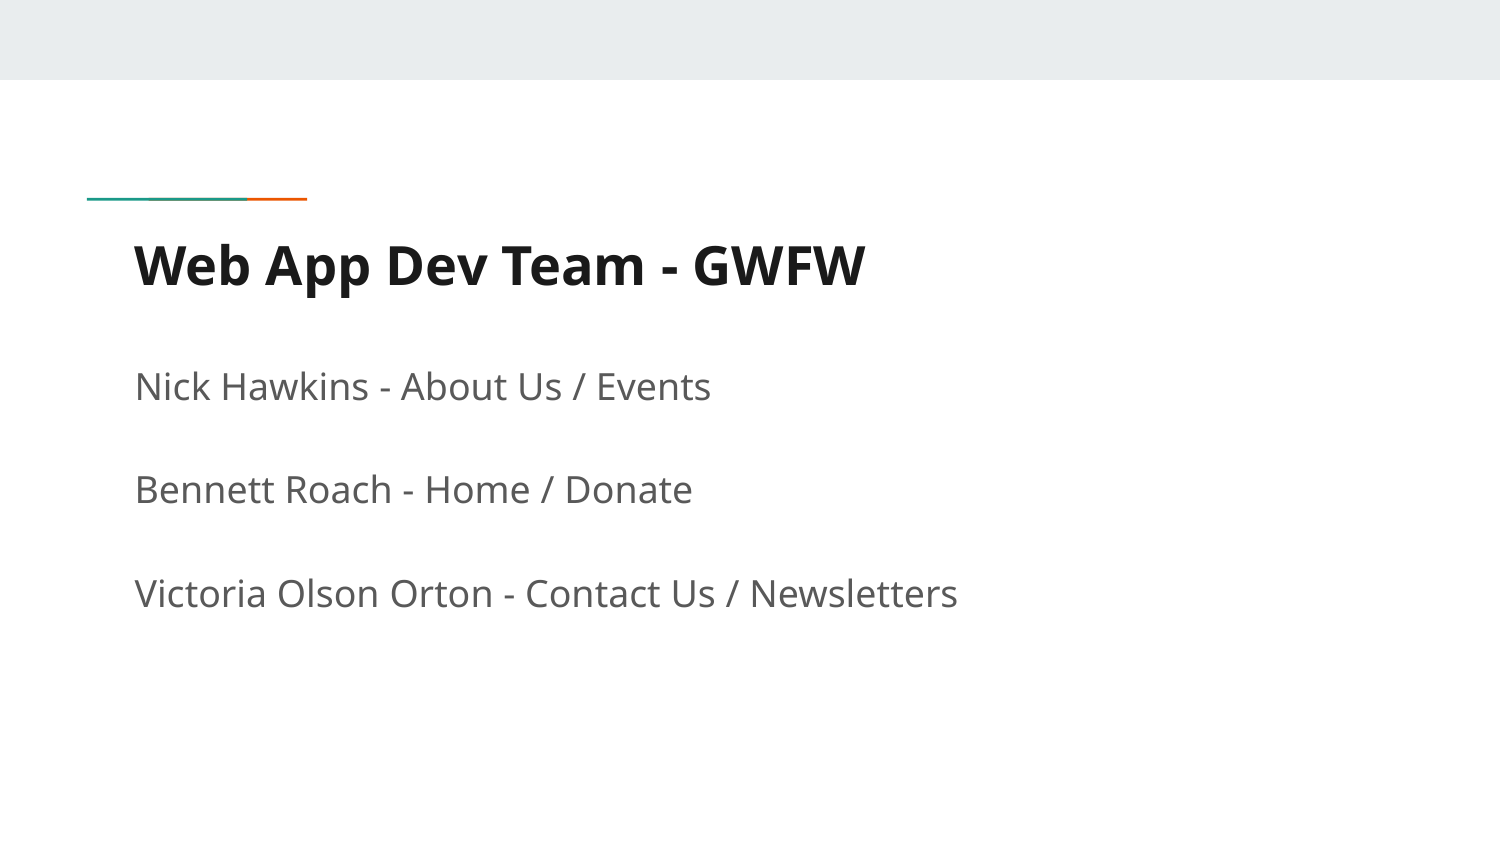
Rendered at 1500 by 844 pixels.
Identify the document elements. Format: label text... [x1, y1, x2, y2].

title Web App Dev Team - GWFW [119, 216, 1381, 305]
list Nick Hawkins - About Us / Events Bennett Roach - Home / Donate Victoria Olson Orton - Contact Us / Newsletters [119, 341, 1381, 712]
